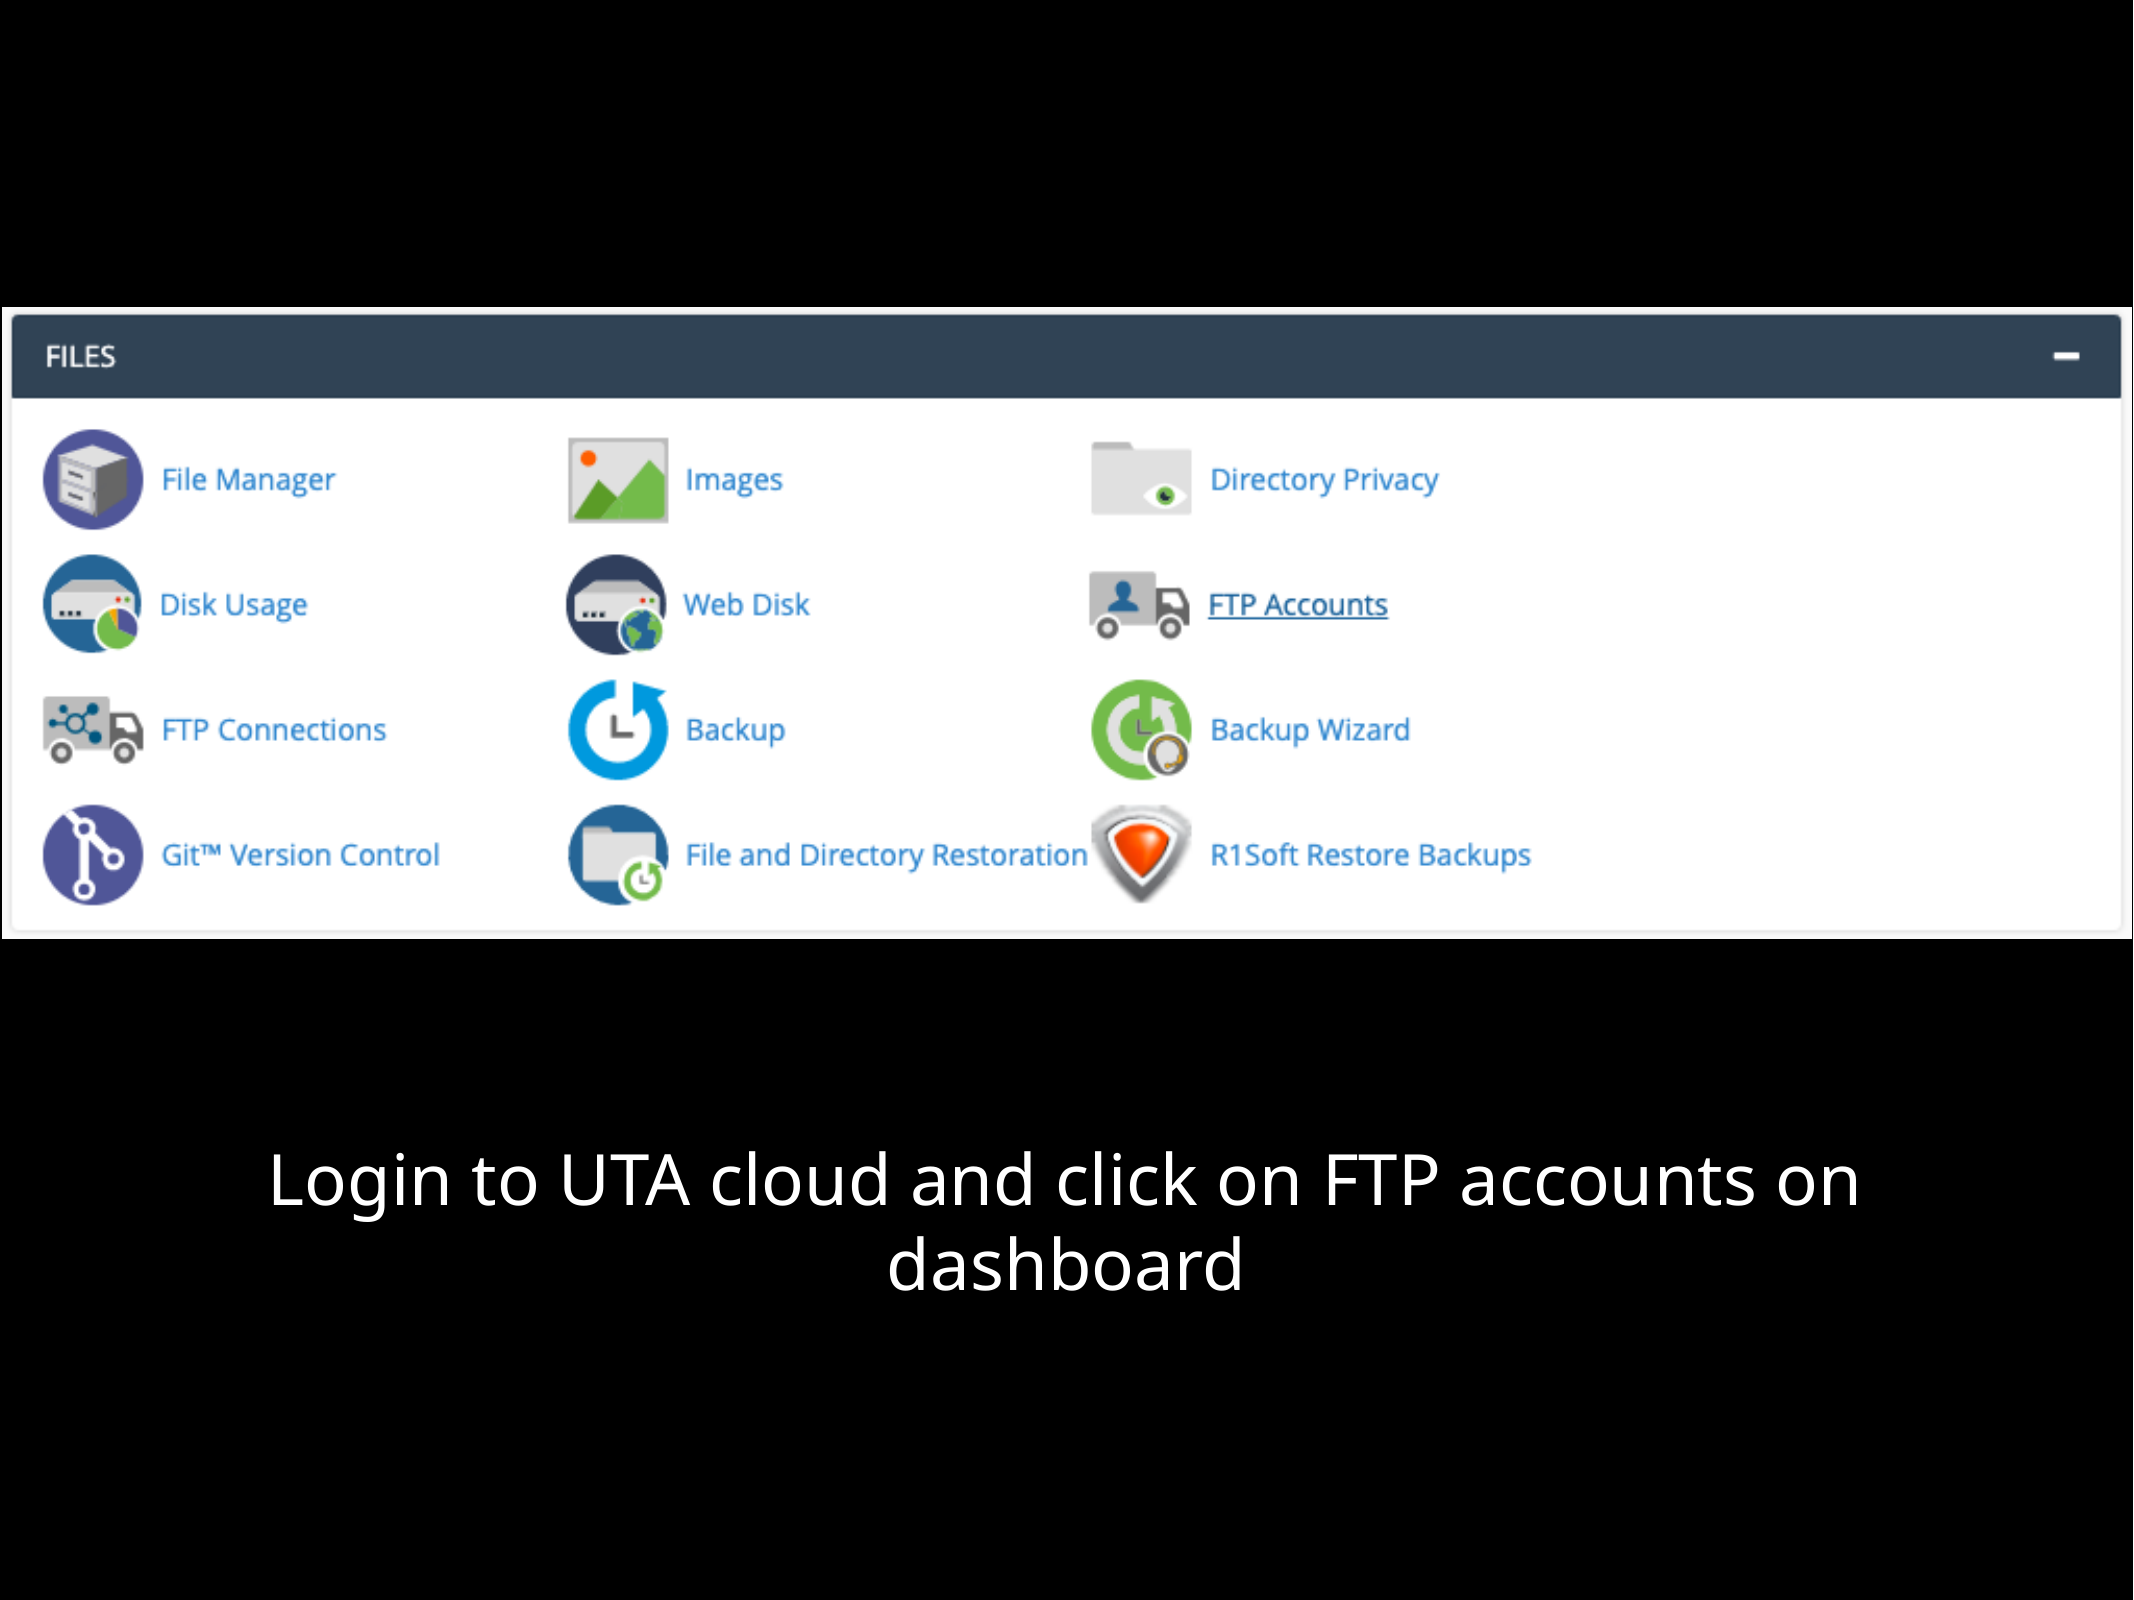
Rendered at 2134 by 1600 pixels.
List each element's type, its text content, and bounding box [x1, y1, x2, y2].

list Login to UTA cloud and click on FTP accounts on dashboard [207, 1125, 1926, 1312]
picture [1, 306, 2132, 939]
